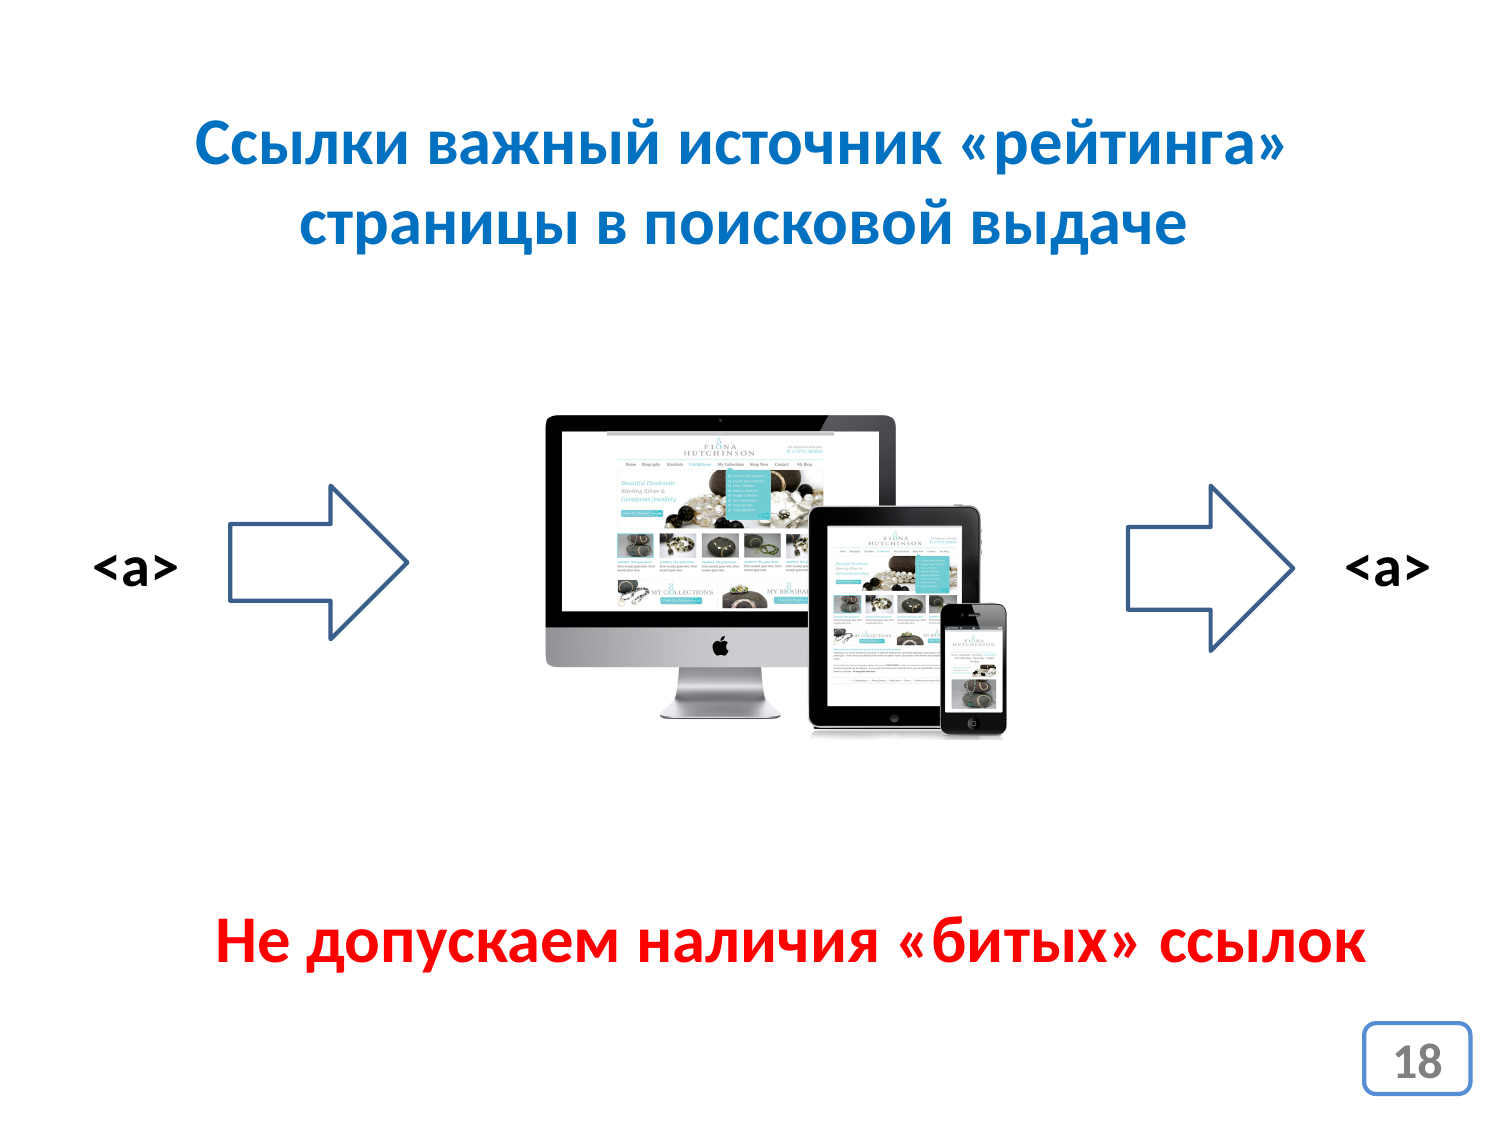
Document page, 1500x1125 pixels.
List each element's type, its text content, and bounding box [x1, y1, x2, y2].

picture [524, 385, 1014, 752]
text_box [228, 483, 410, 642]
text_box <a> [1329, 521, 1447, 606]
text_box Ссылки важный источник «рейтинга» страницы в поисковой выдаче [123, 90, 1365, 266]
text_box <a> [77, 521, 195, 606]
text_box Не допускаем наличия «битых» ссылок [201, 888, 1383, 984]
text_box [1125, 483, 1296, 653]
text_box 18 [1362, 1021, 1473, 1097]
